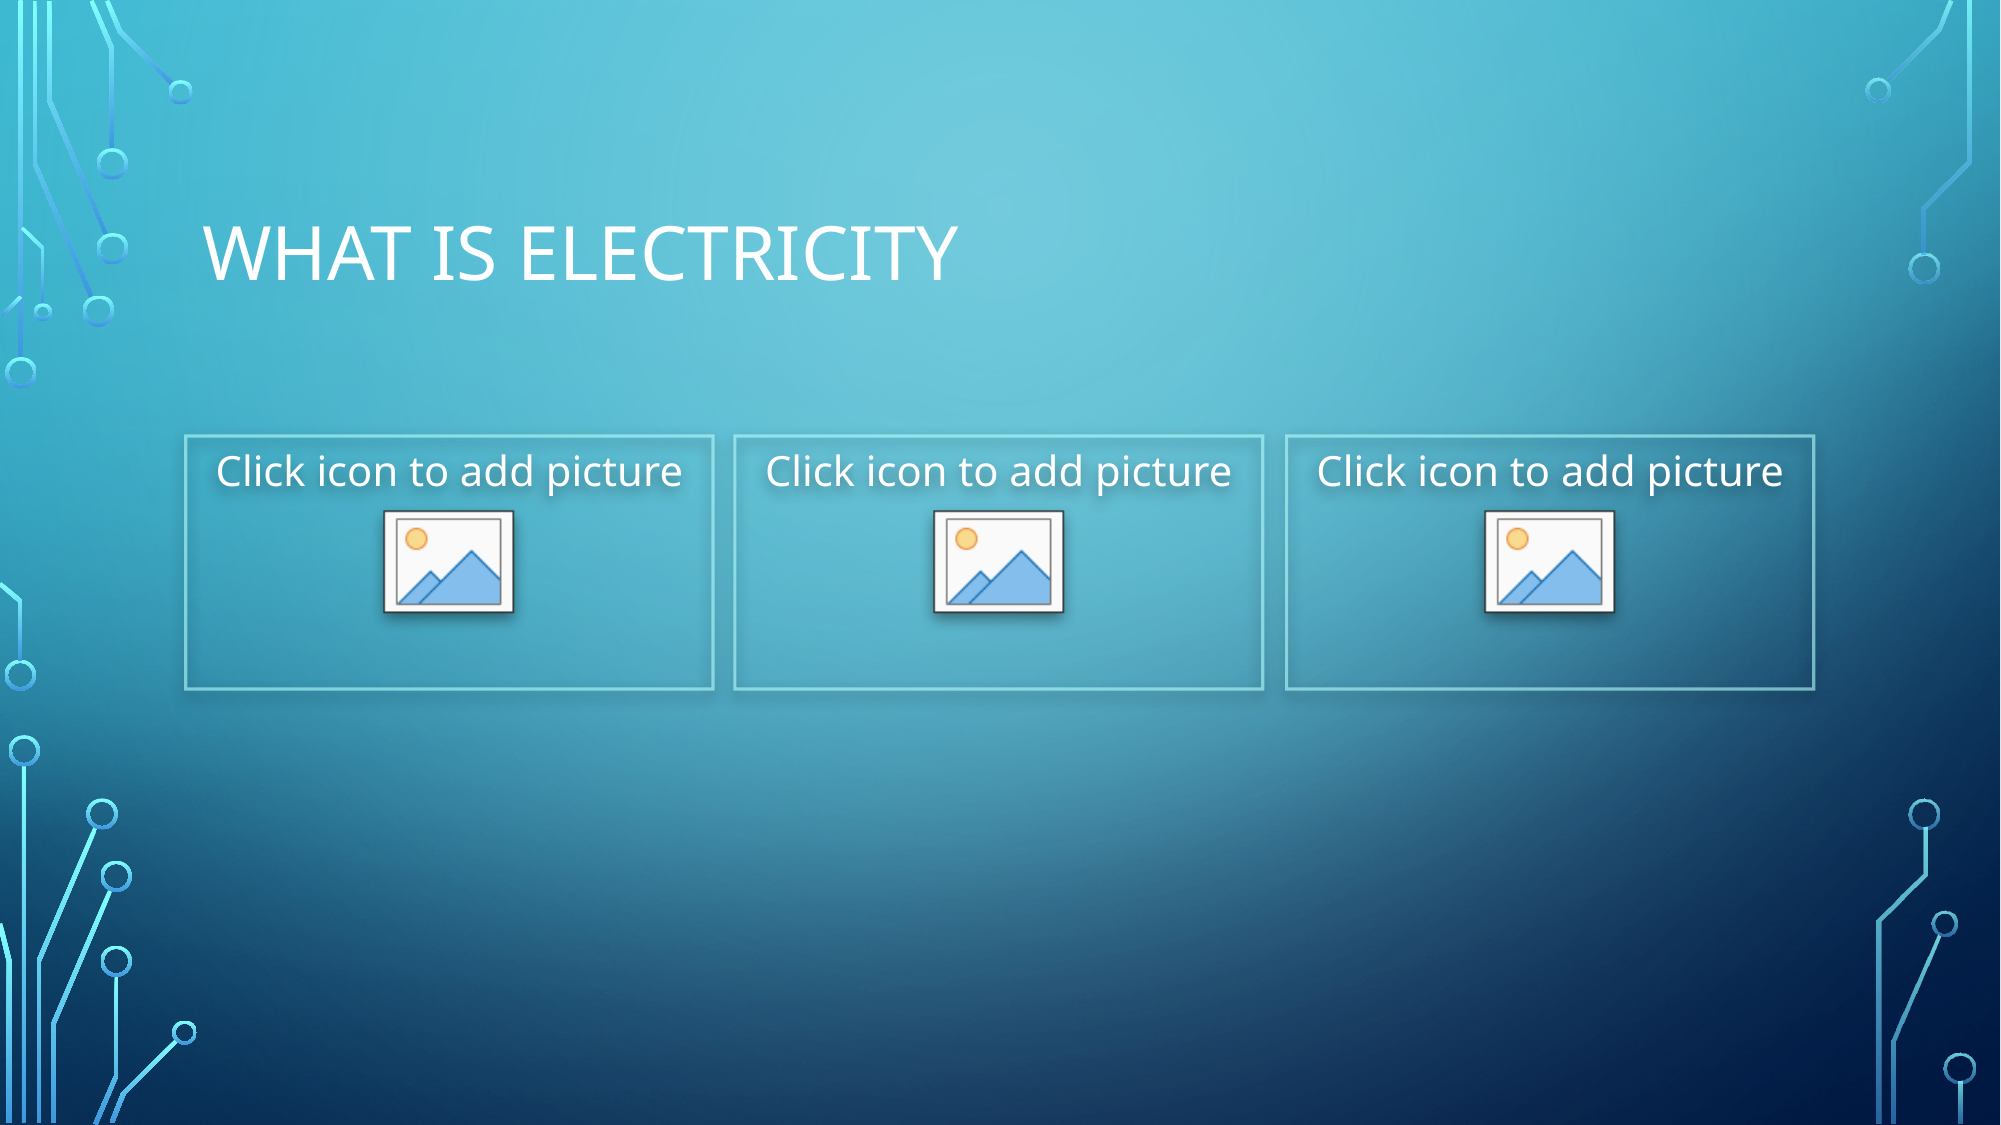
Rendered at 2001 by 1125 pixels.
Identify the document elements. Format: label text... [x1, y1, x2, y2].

picture [1287, 437, 1813, 688]
picture [186, 437, 712, 688]
picture [736, 437, 1262, 688]
title What is electricity [187, 99, 1813, 413]
